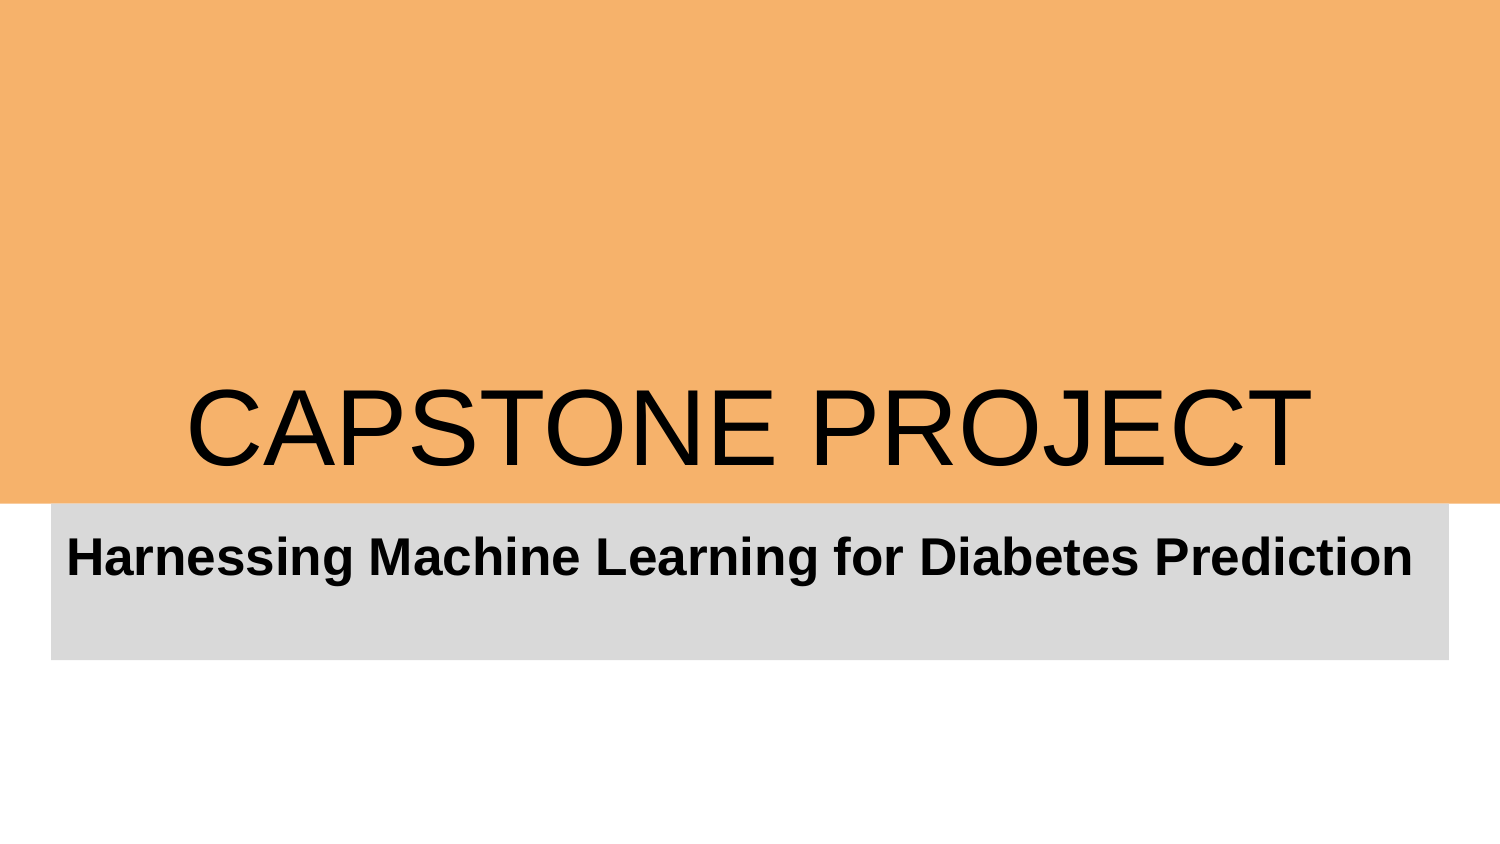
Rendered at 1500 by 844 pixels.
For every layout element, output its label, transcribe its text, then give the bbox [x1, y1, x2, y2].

title CAPSTONE PROJECT [0, 0, 1500, 504]
subtitle Harnessing Machine Learning for Diabetes Prediction [51, 503, 1449, 661]
